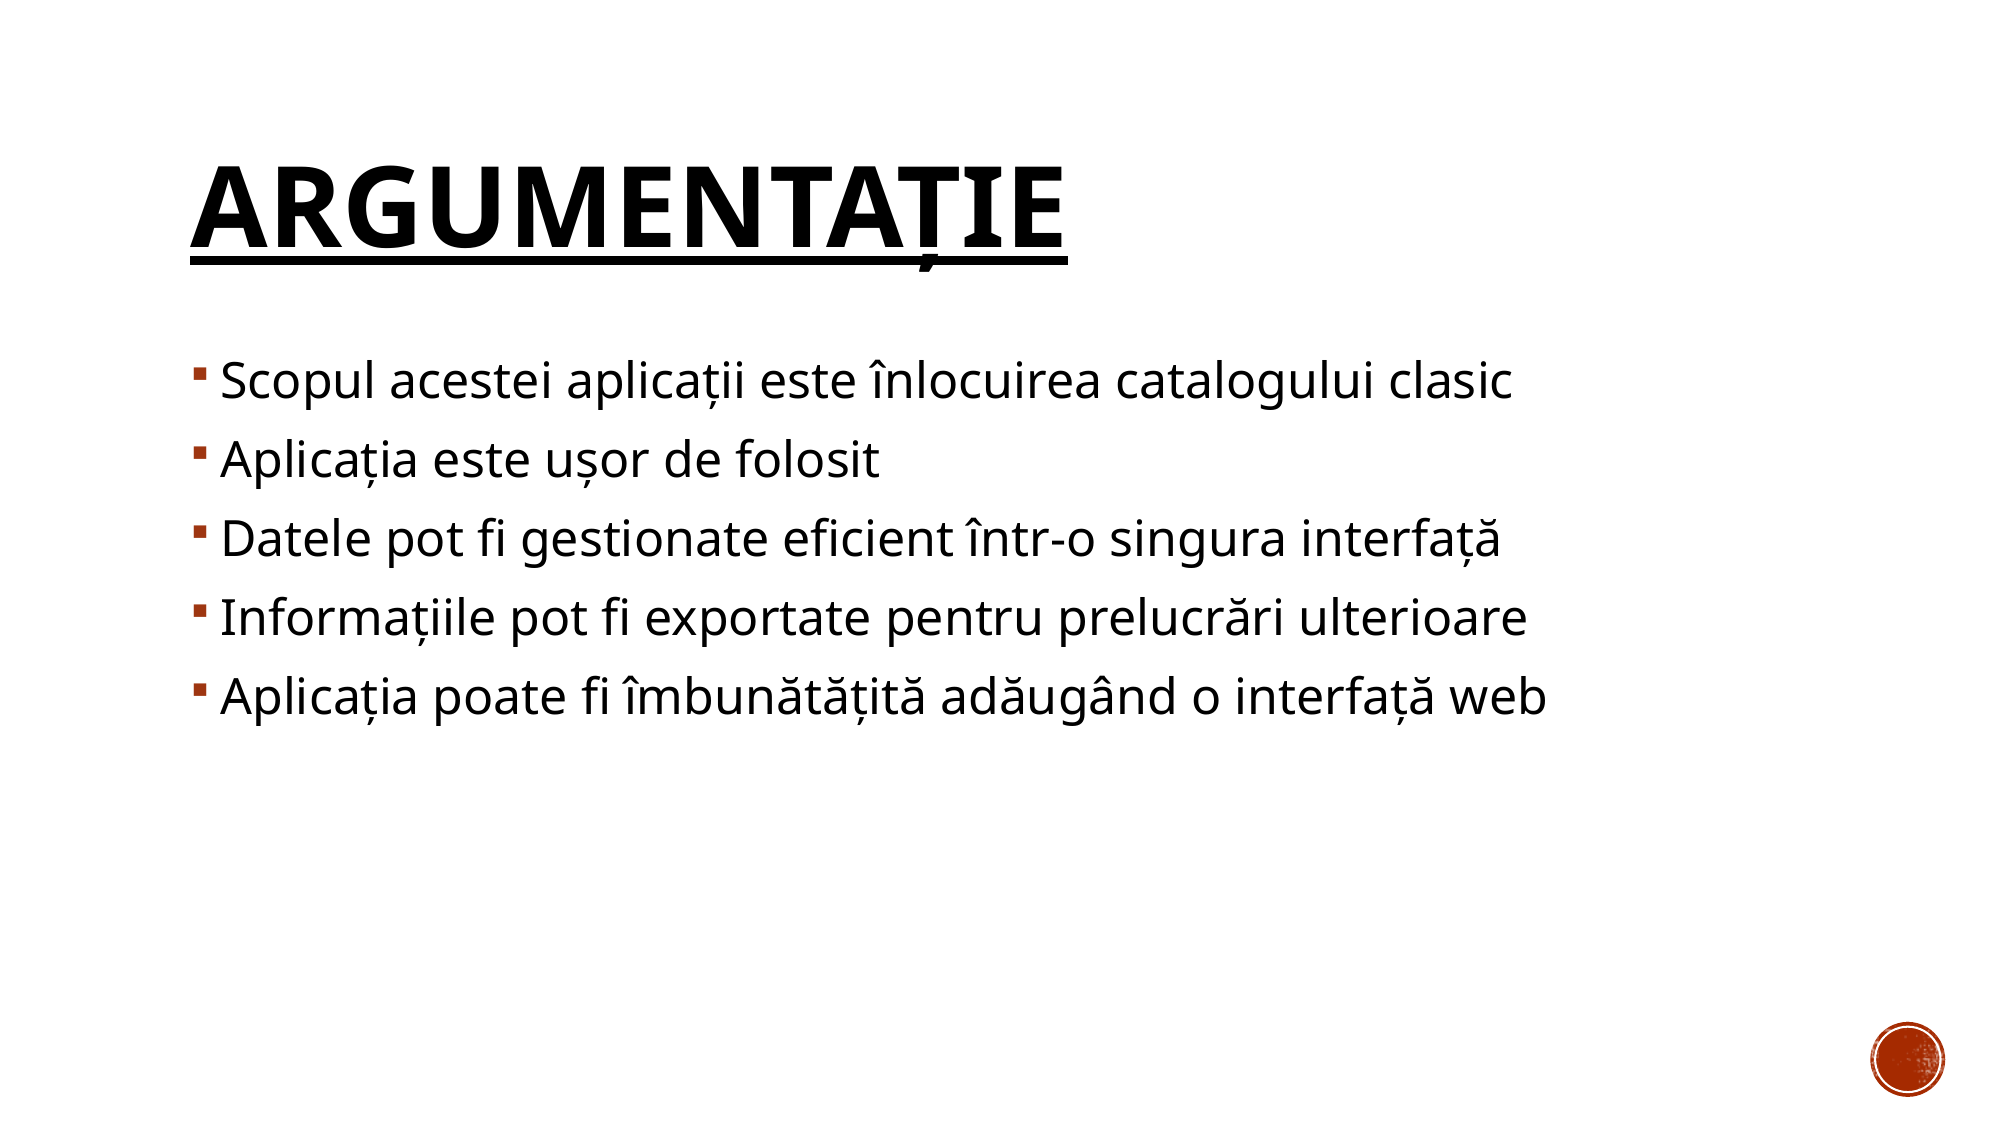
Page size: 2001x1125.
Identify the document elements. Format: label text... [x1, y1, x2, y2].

title Argumentație [175, 79, 1826, 344]
list Scopul acestei aplicații este înlocuirea catalogului clasic Aplicația este ușor de folosit Datele pot fi gestionate eficient într-o singura interfață Informațiile pot fi exportate pentru prelucrări ulterioare Aplicația poate fi îmbunătățită adăugând o interfață web [175, 348, 1826, 1013]
